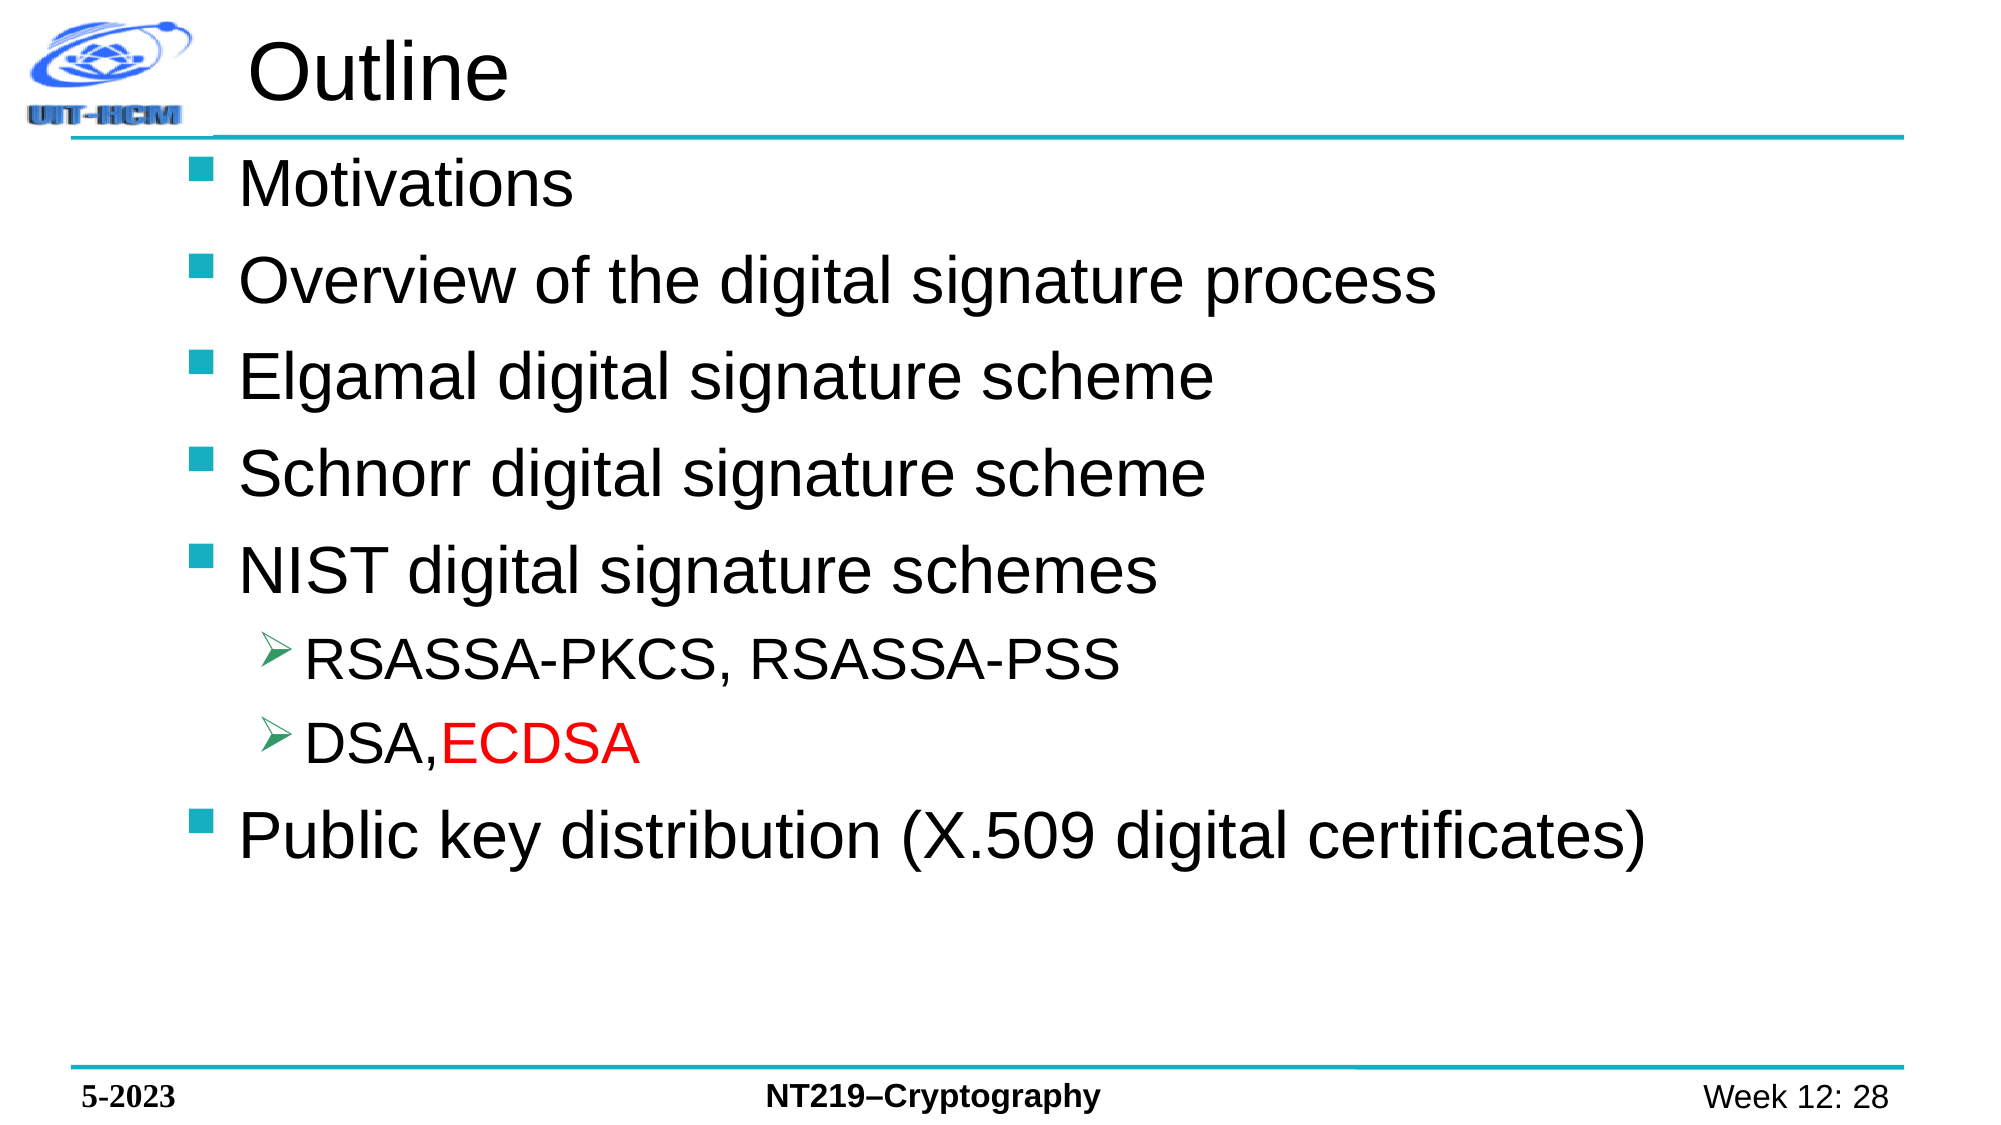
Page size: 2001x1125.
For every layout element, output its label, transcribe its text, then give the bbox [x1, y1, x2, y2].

list Motivations Overview of the digital signature process Elgamal digital signature scheme Schnorr digital signature scheme NIST digital signature schemes RSASSA-PKCS, RSASSA-PSS DSA,ECDSA Public key distribution (X.509 digital certificates) [167, 132, 1922, 993]
picture [7, 9, 213, 136]
title Outline [232, 2, 1789, 132]
